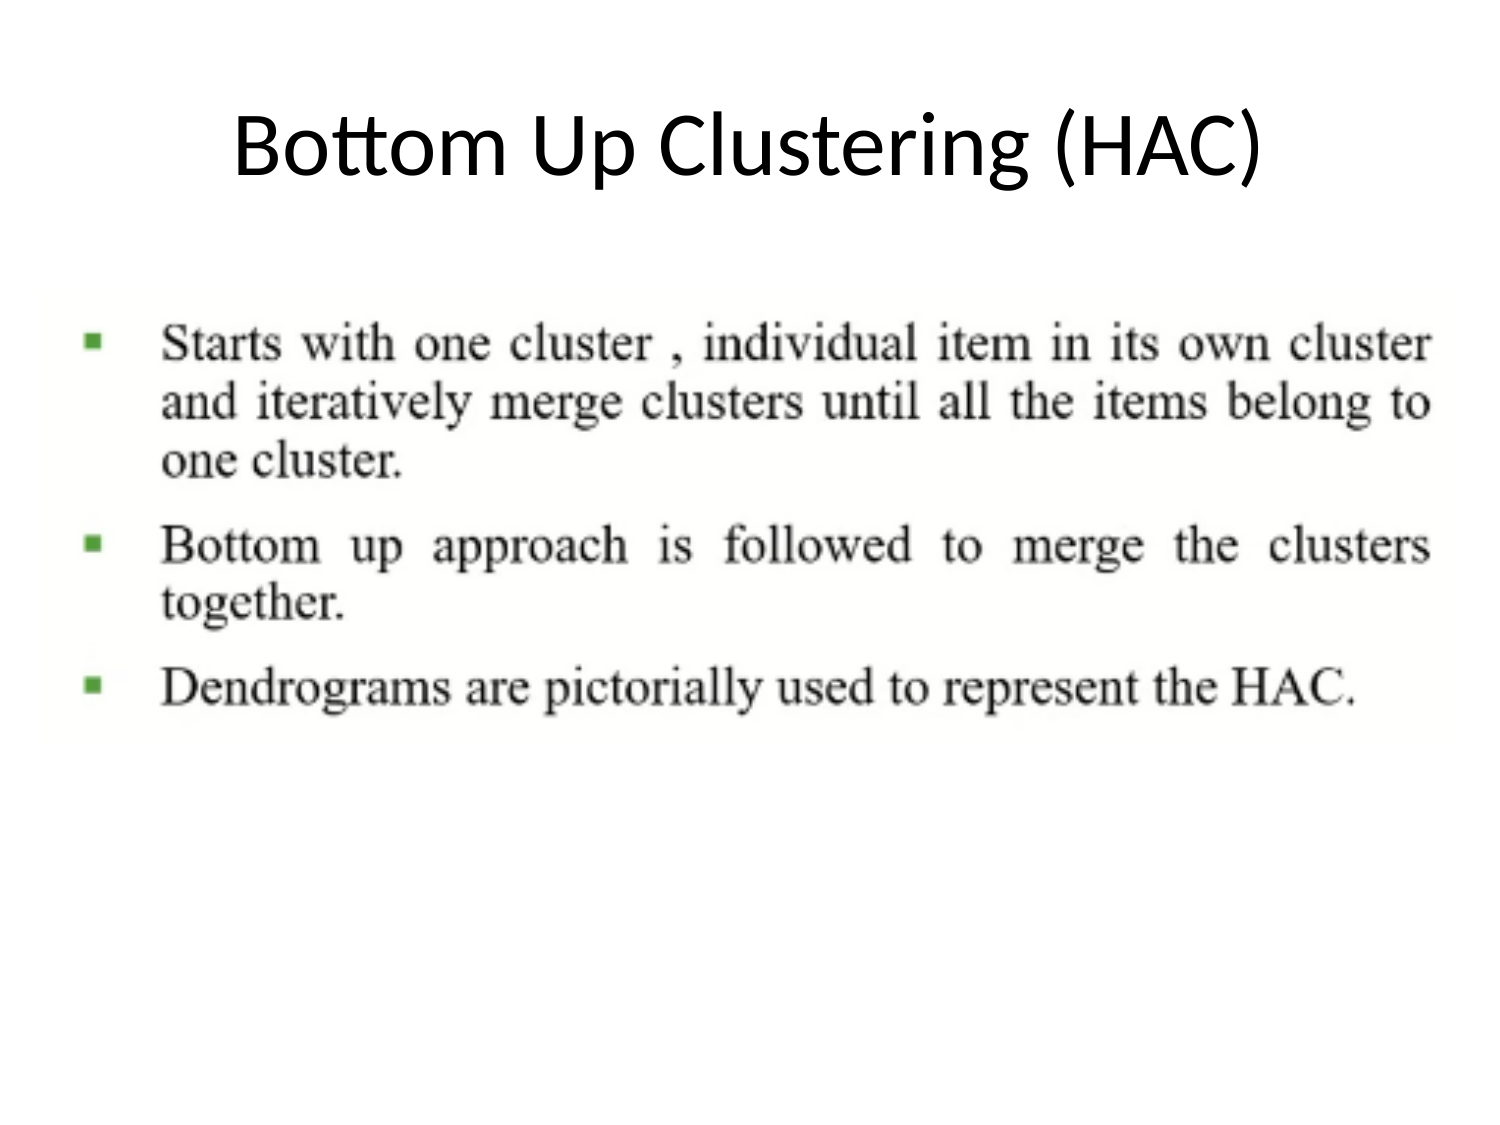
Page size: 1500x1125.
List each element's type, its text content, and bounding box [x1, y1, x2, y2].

title Bottom Up Clustering (HAC) [75, 45, 1425, 233]
picture [39, 290, 1460, 745]
